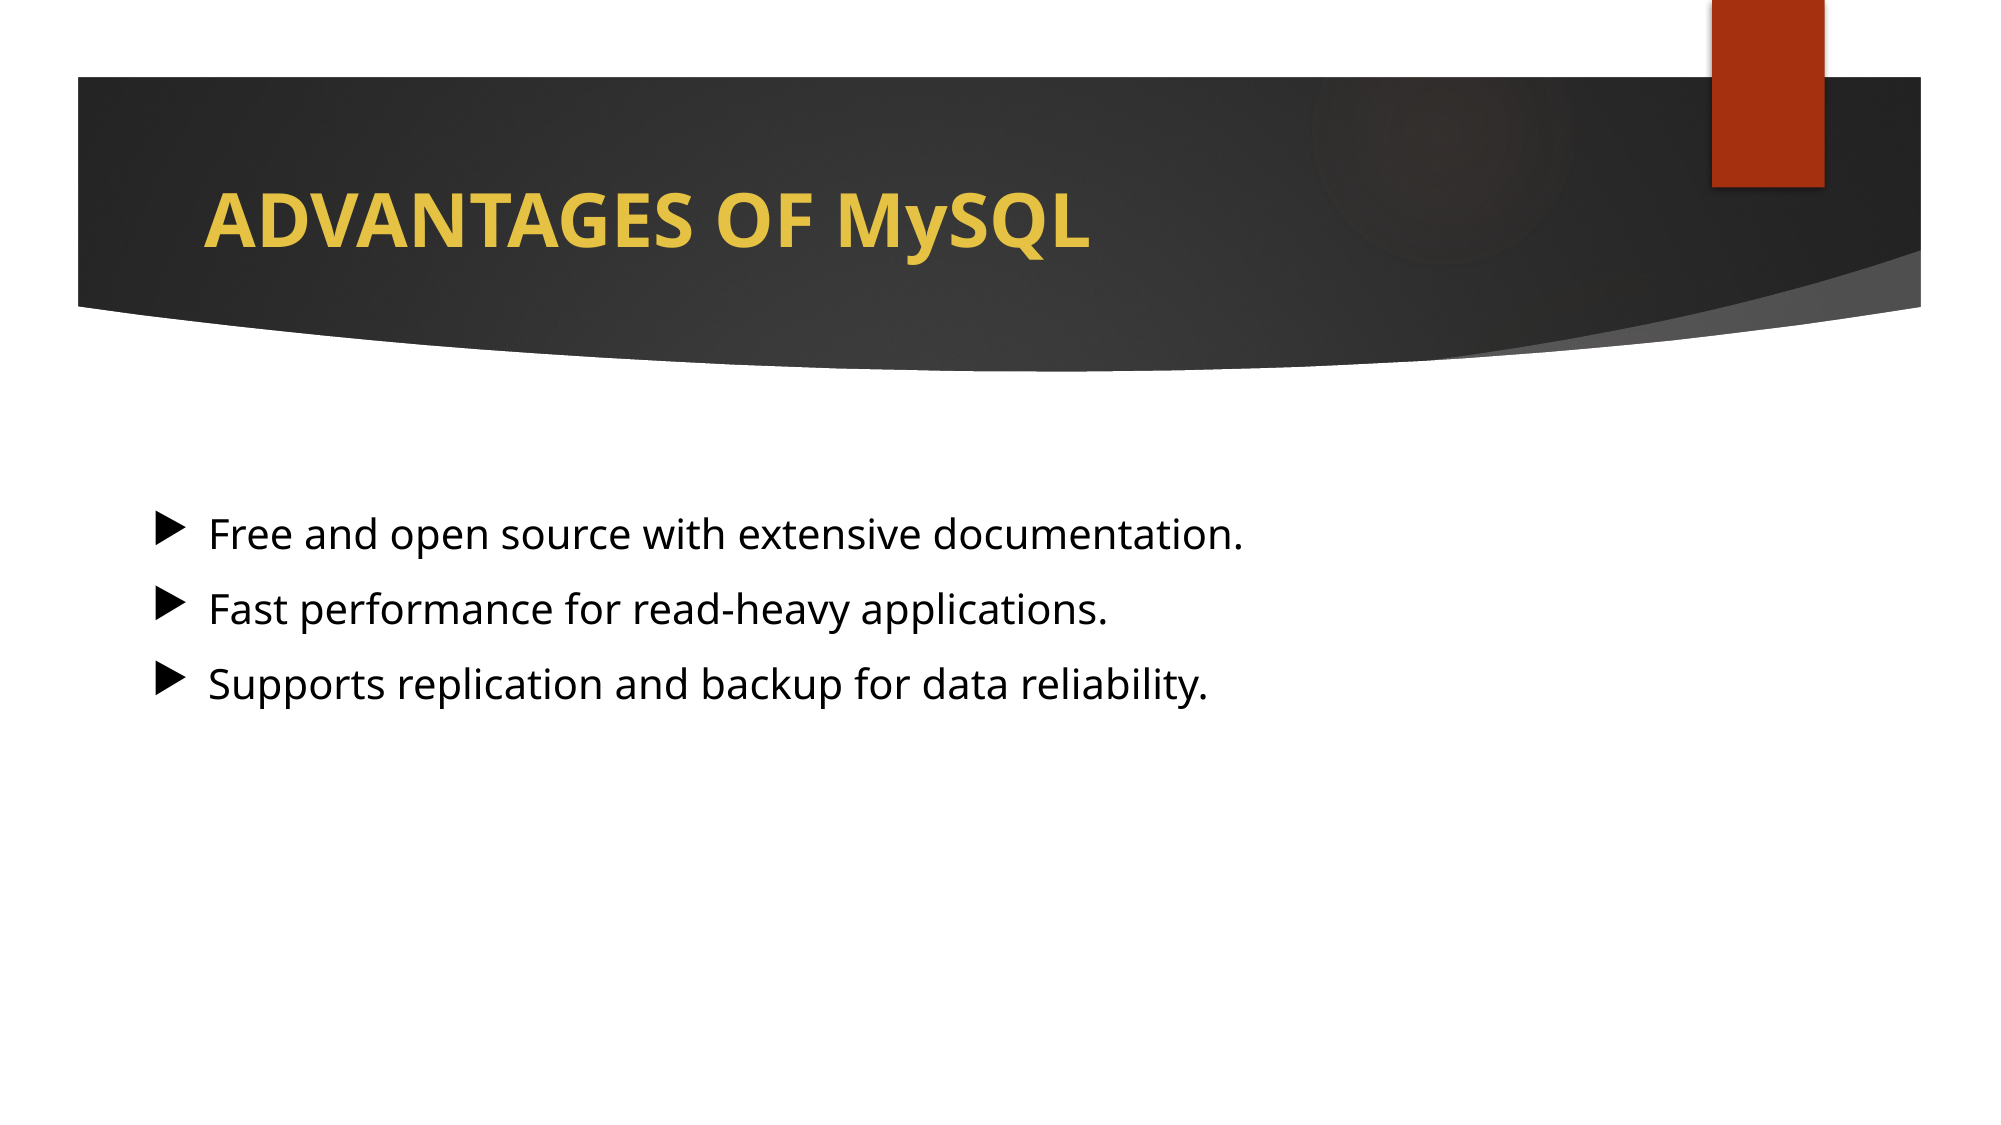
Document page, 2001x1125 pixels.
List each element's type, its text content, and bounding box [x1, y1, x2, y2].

list Free and open source with extensive documentation. Fast performance for read-heavy applications. Supports replication and backup for data reliability. [136, 269, 1317, 923]
title ADVANTAGES OF MySQL [189, 159, 1627, 276]
